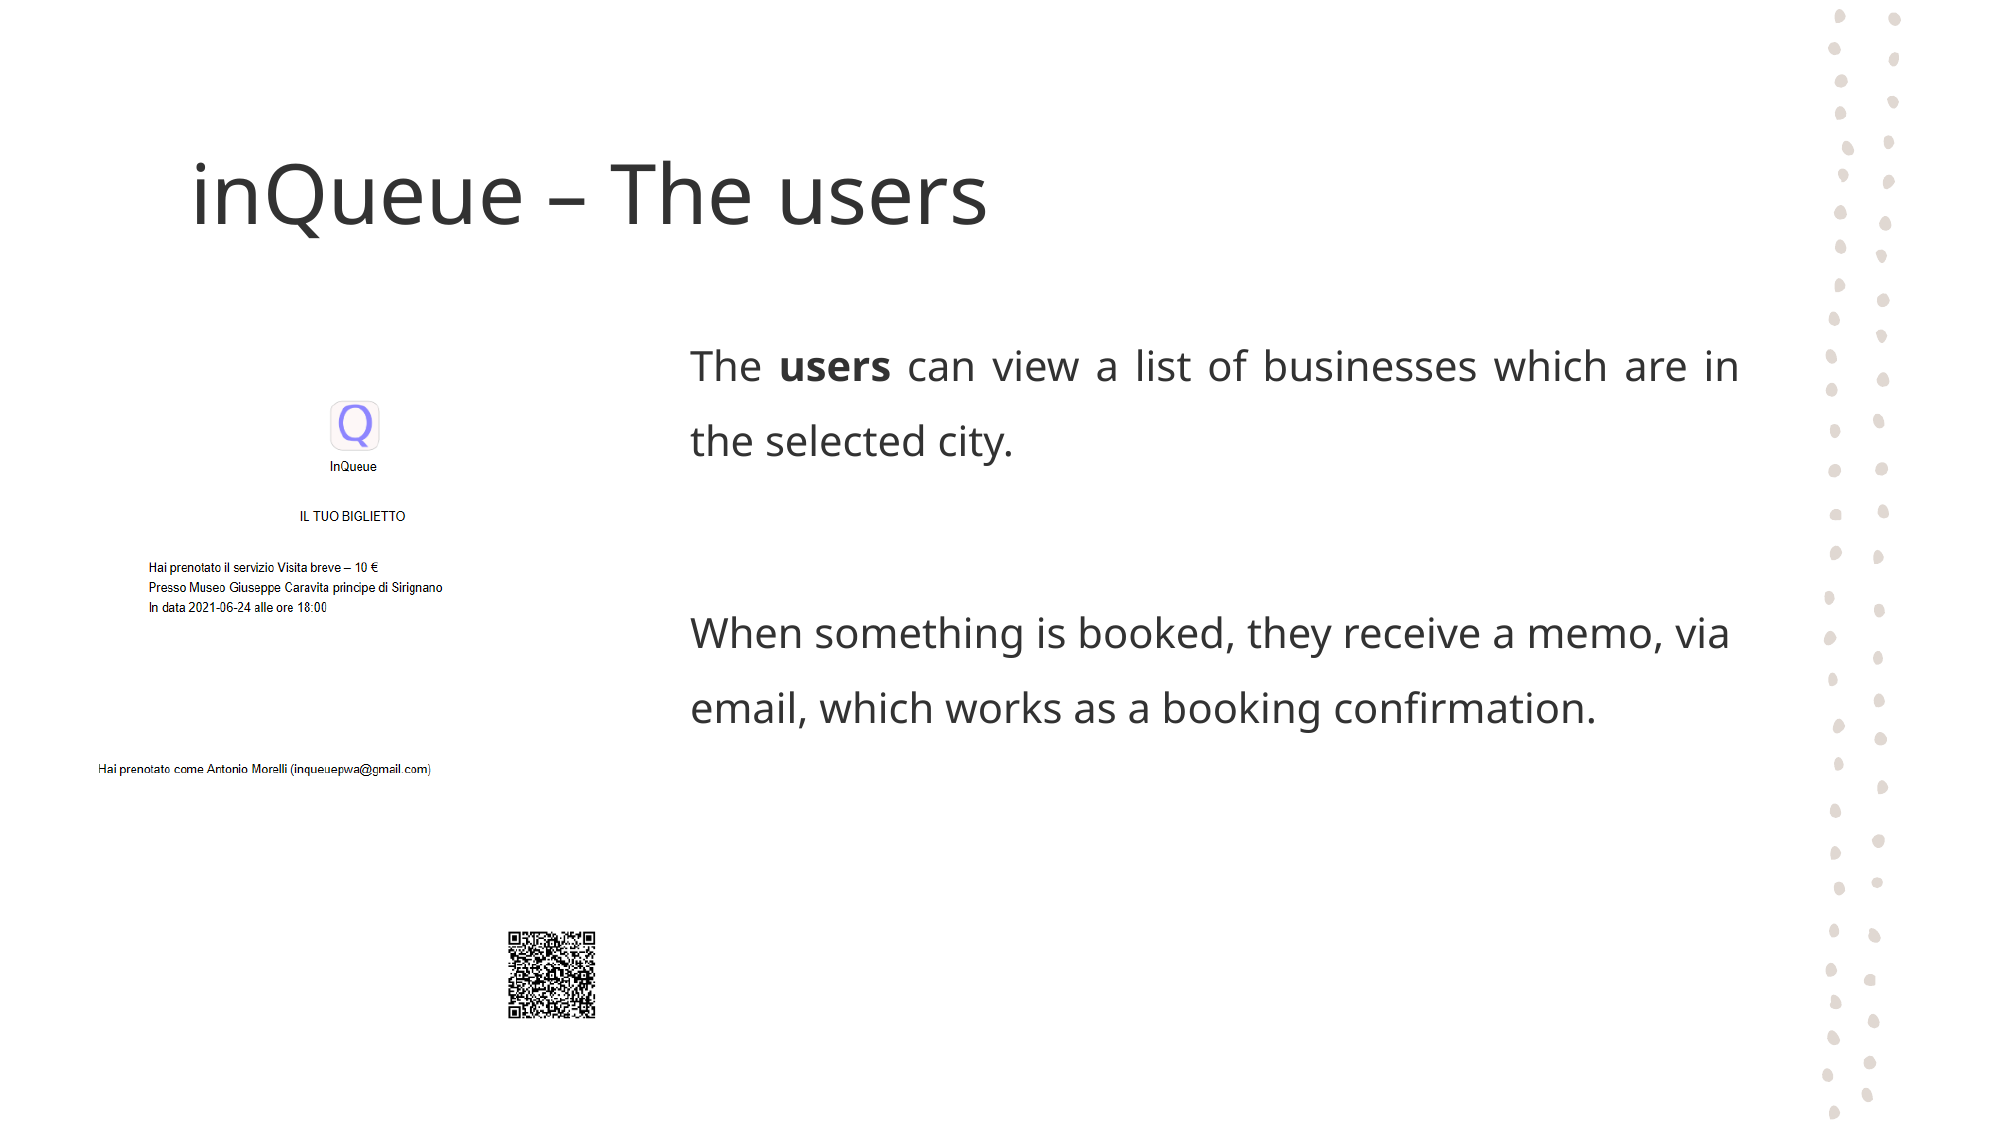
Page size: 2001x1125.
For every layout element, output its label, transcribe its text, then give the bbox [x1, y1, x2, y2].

picture [82, 388, 638, 1069]
list The users can view a list of businesses which are in the selected city. When something is booked, they receive a memo, via email, which works as a booking confirmation. [675, 307, 1756, 1022]
title inQueue – The users [175, 82, 1756, 300]
